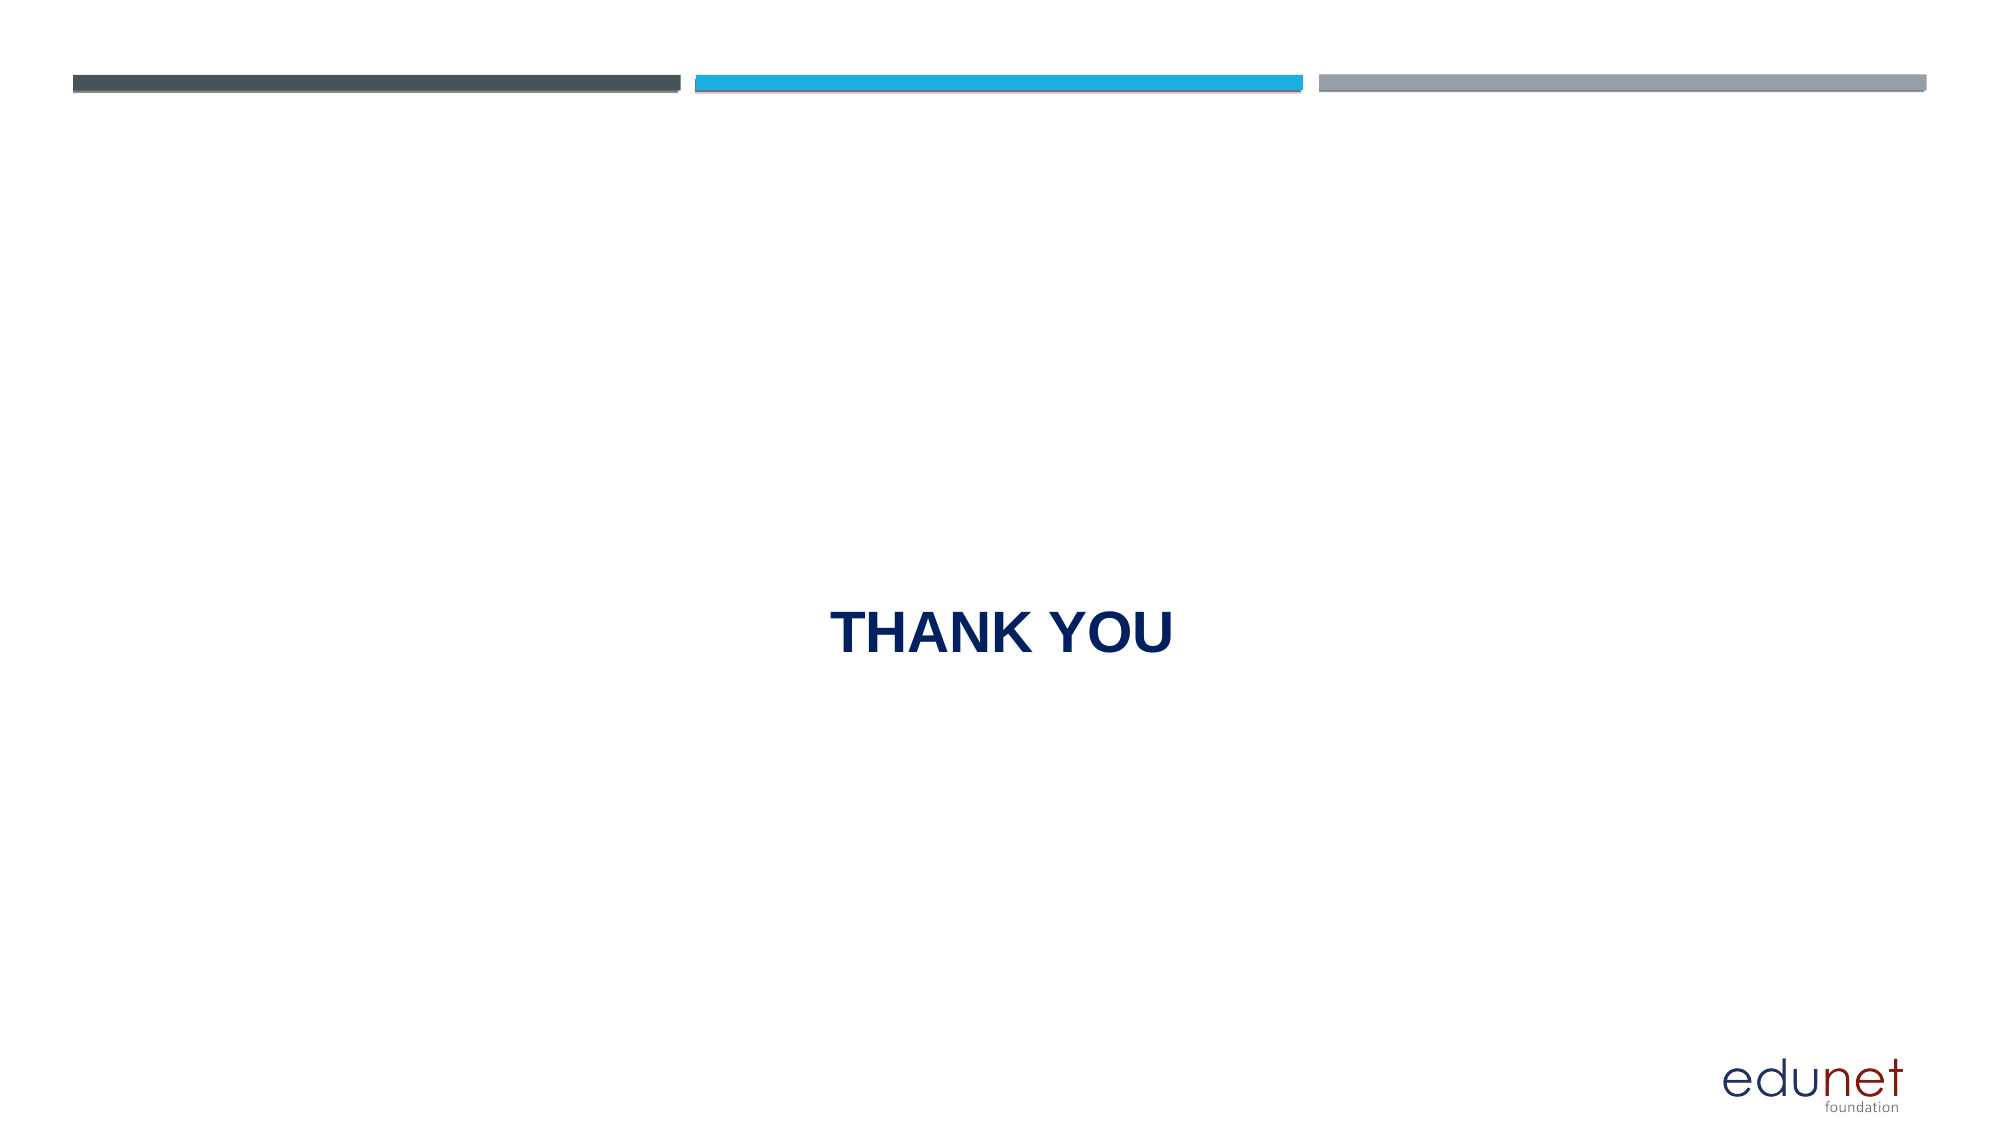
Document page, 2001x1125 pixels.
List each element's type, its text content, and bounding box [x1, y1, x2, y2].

picture [1719, 1056, 1905, 1116]
text_box THANK YOU [239, 453, 1766, 671]
